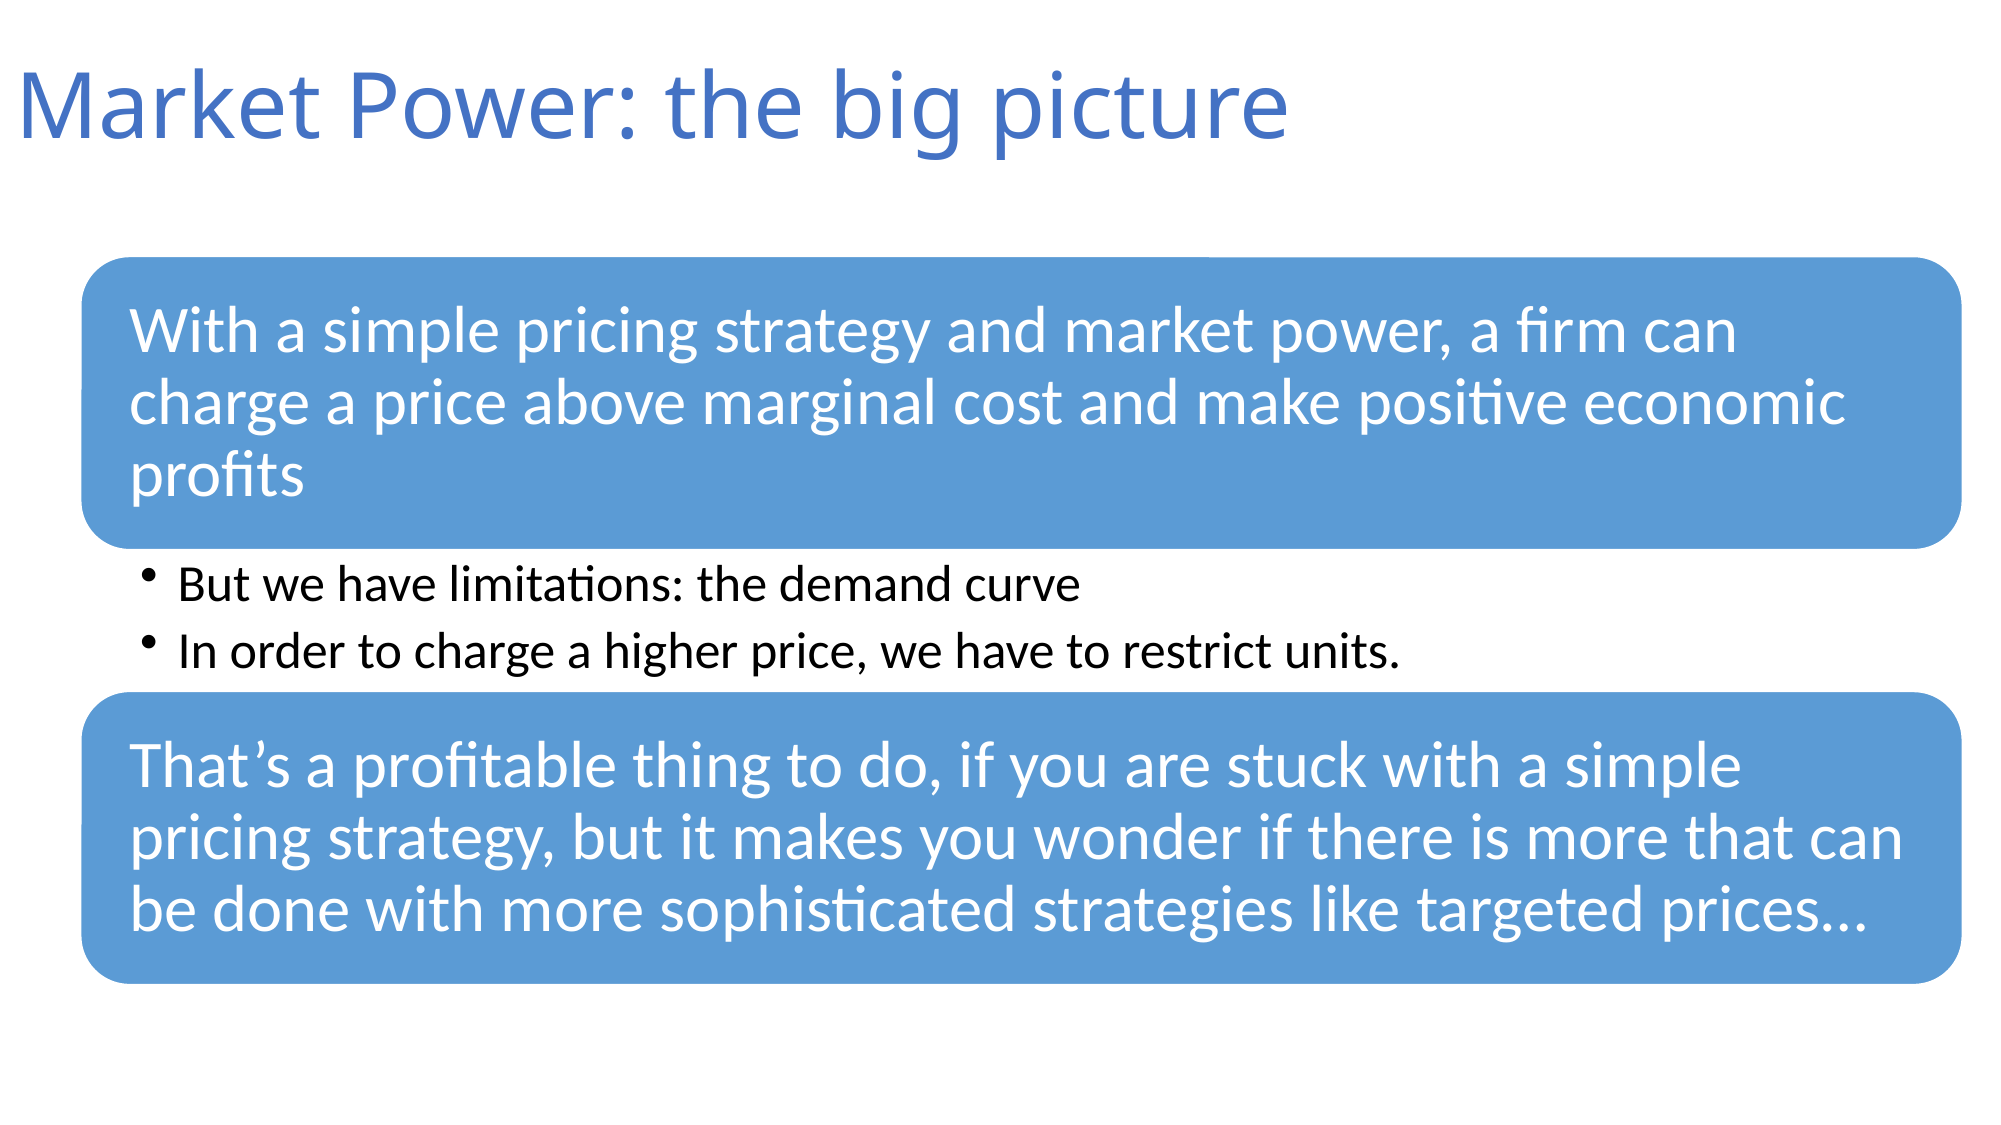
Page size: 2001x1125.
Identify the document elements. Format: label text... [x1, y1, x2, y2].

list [80, 191, 1963, 1050]
title Market Power: the big picture [0, 0, 1725, 218]
